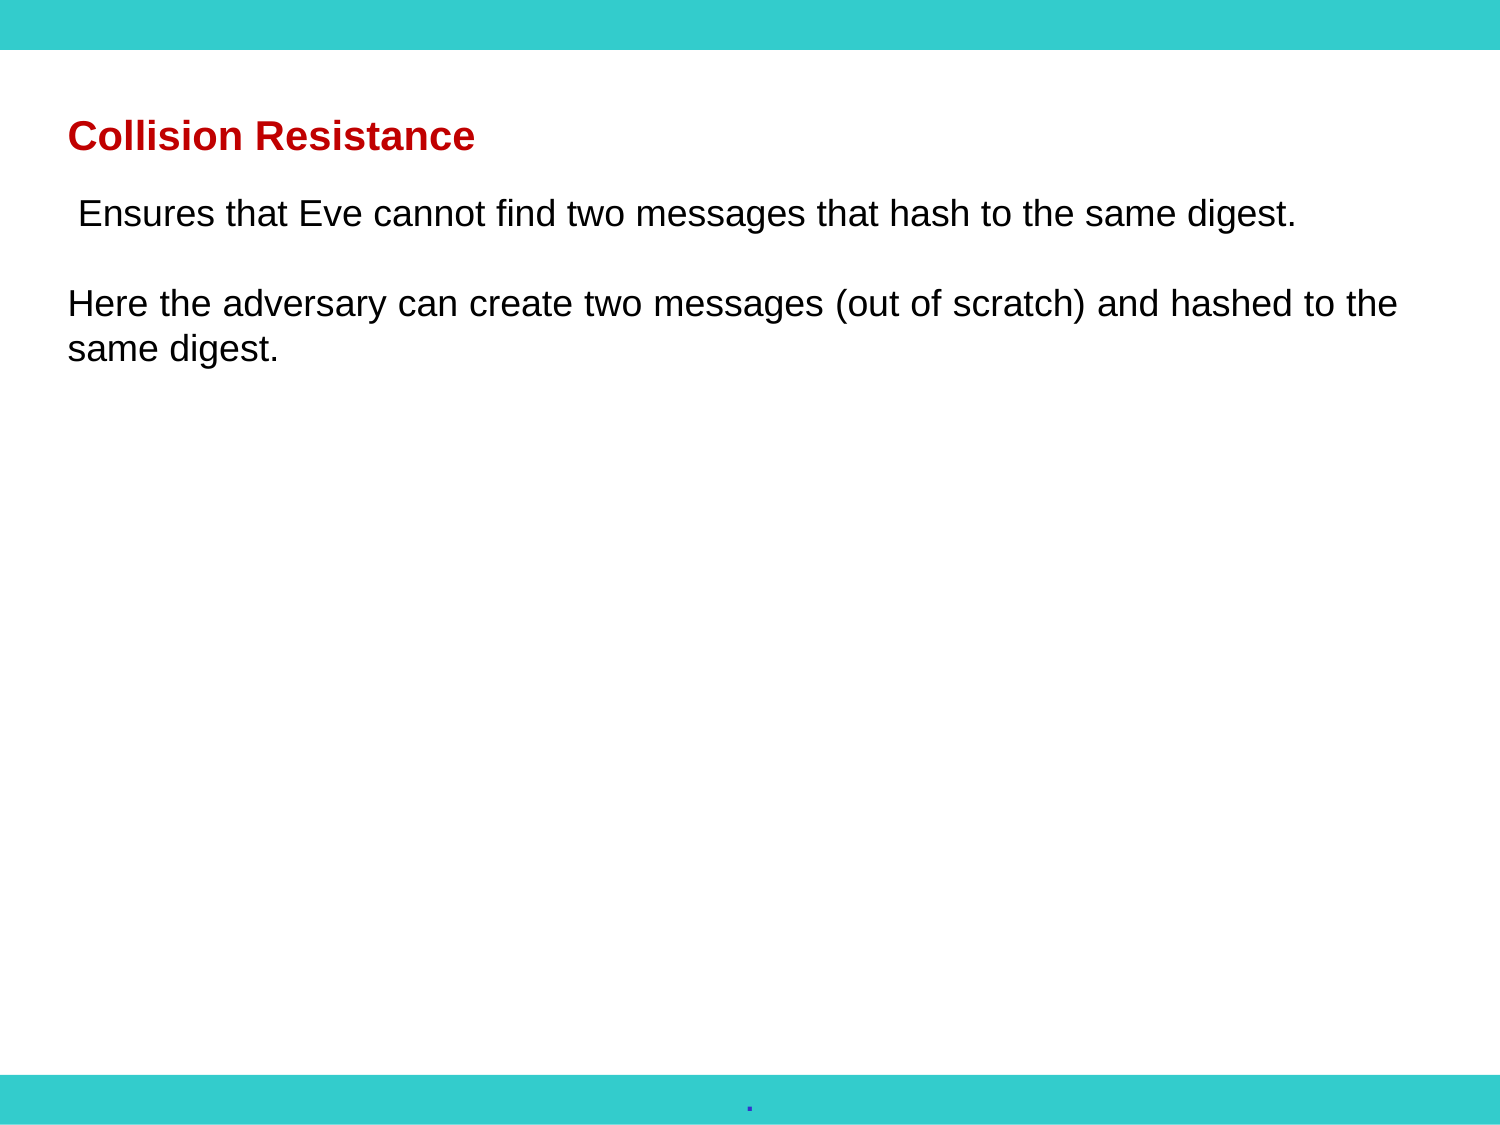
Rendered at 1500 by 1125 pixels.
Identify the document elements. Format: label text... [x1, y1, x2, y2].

text_box Ensures that Eve cannot find two messages that hash to the same digest. Here the adversary can create two messages (out of scratch) and hashed to the same digest. [52, 182, 1414, 377]
text_box . [0, 1074, 1500, 1125]
text_box Collision Resistance [52, 101, 803, 167]
text_box [371, 56, 983, 161]
text_box [0, 0, 1500, 50]
